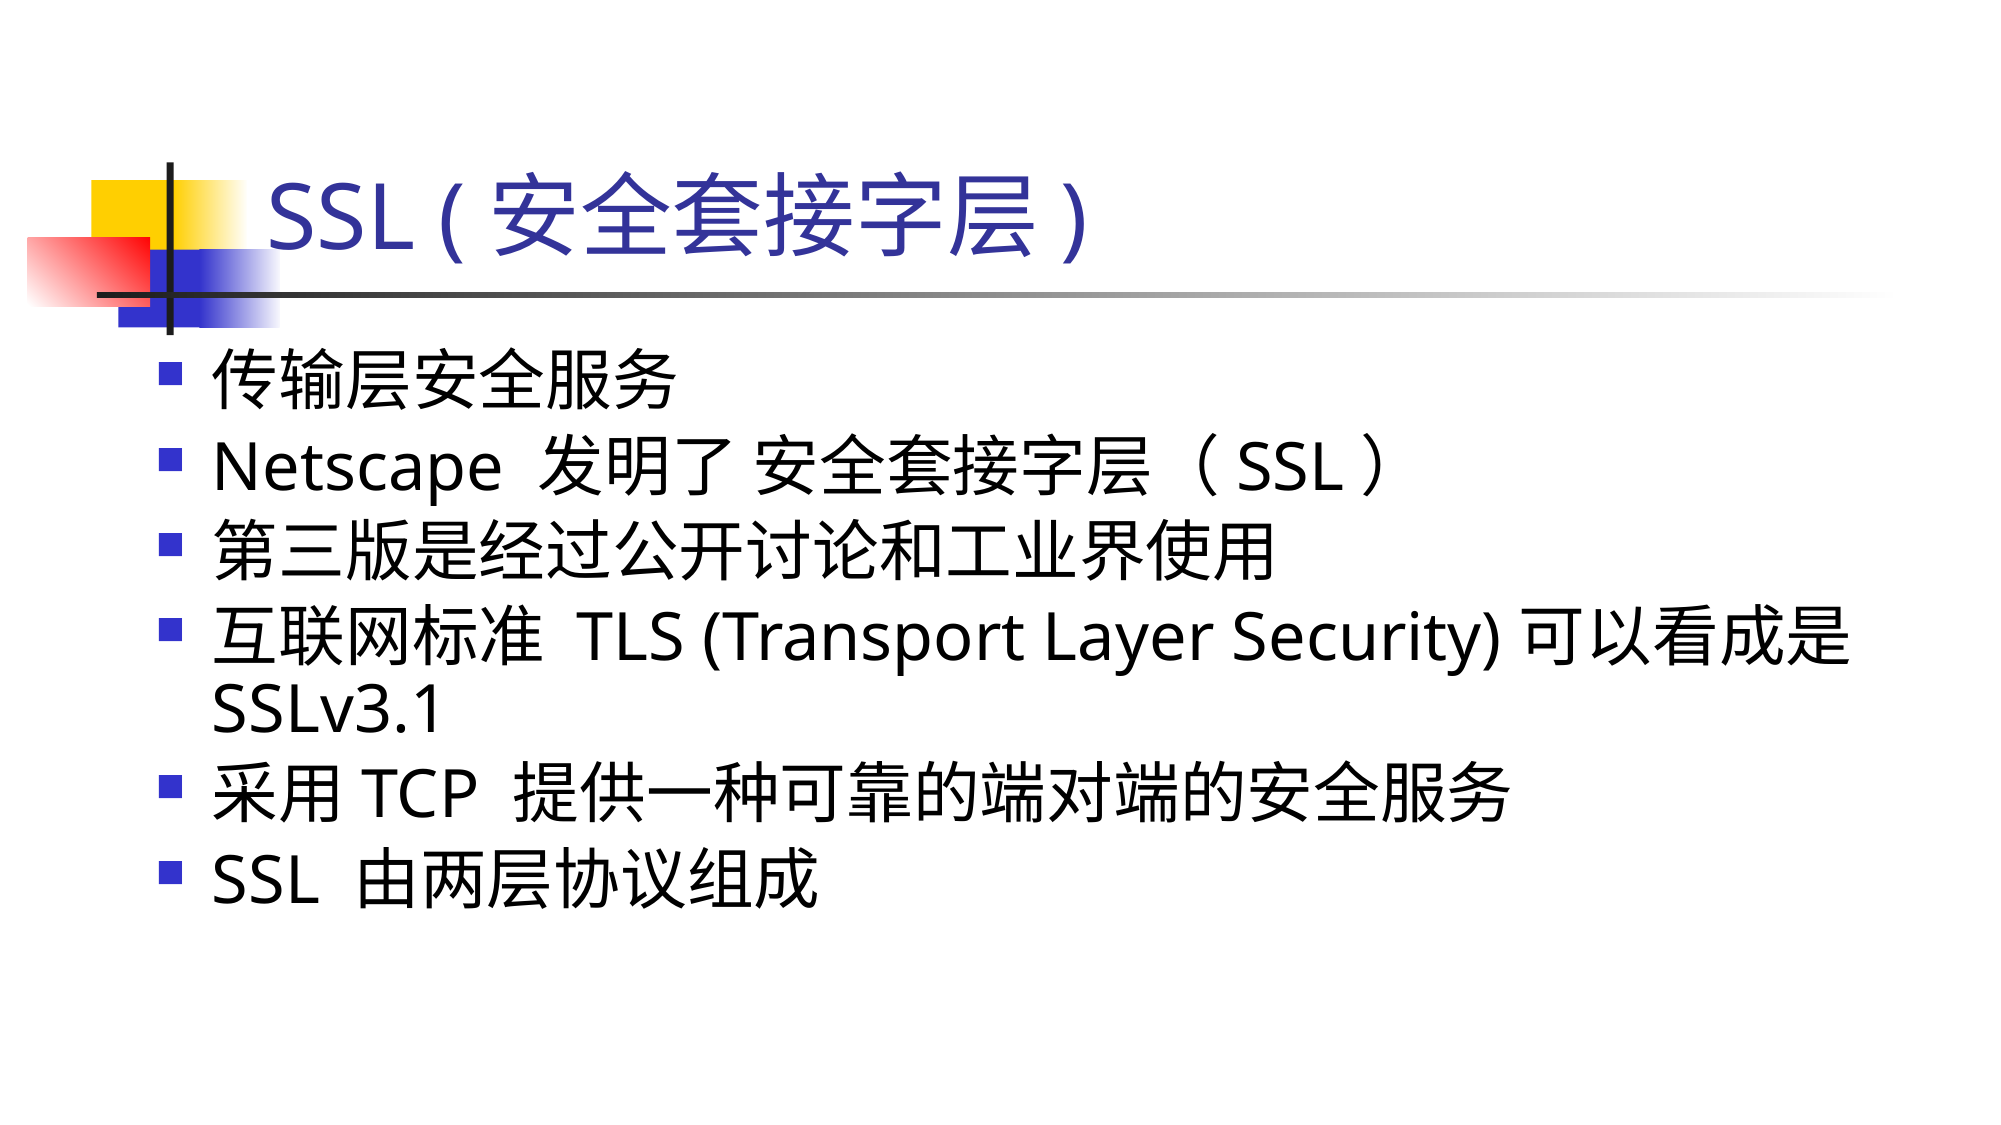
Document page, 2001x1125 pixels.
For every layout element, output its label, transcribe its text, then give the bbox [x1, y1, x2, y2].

title SSL (安全套接字层) [251, 35, 1957, 275]
list 传输层安全服务 Netscape 发明了 安全套接字层（SSL） 第三版是经过公开讨论和工业界使用 互联网标准 TLS (Transport Layer Security)可以看成是SSLv3.1 采用TCP 提供一种可靠的端对端的安全服务 SSL 由两层协议组成 [140, 339, 1944, 959]
